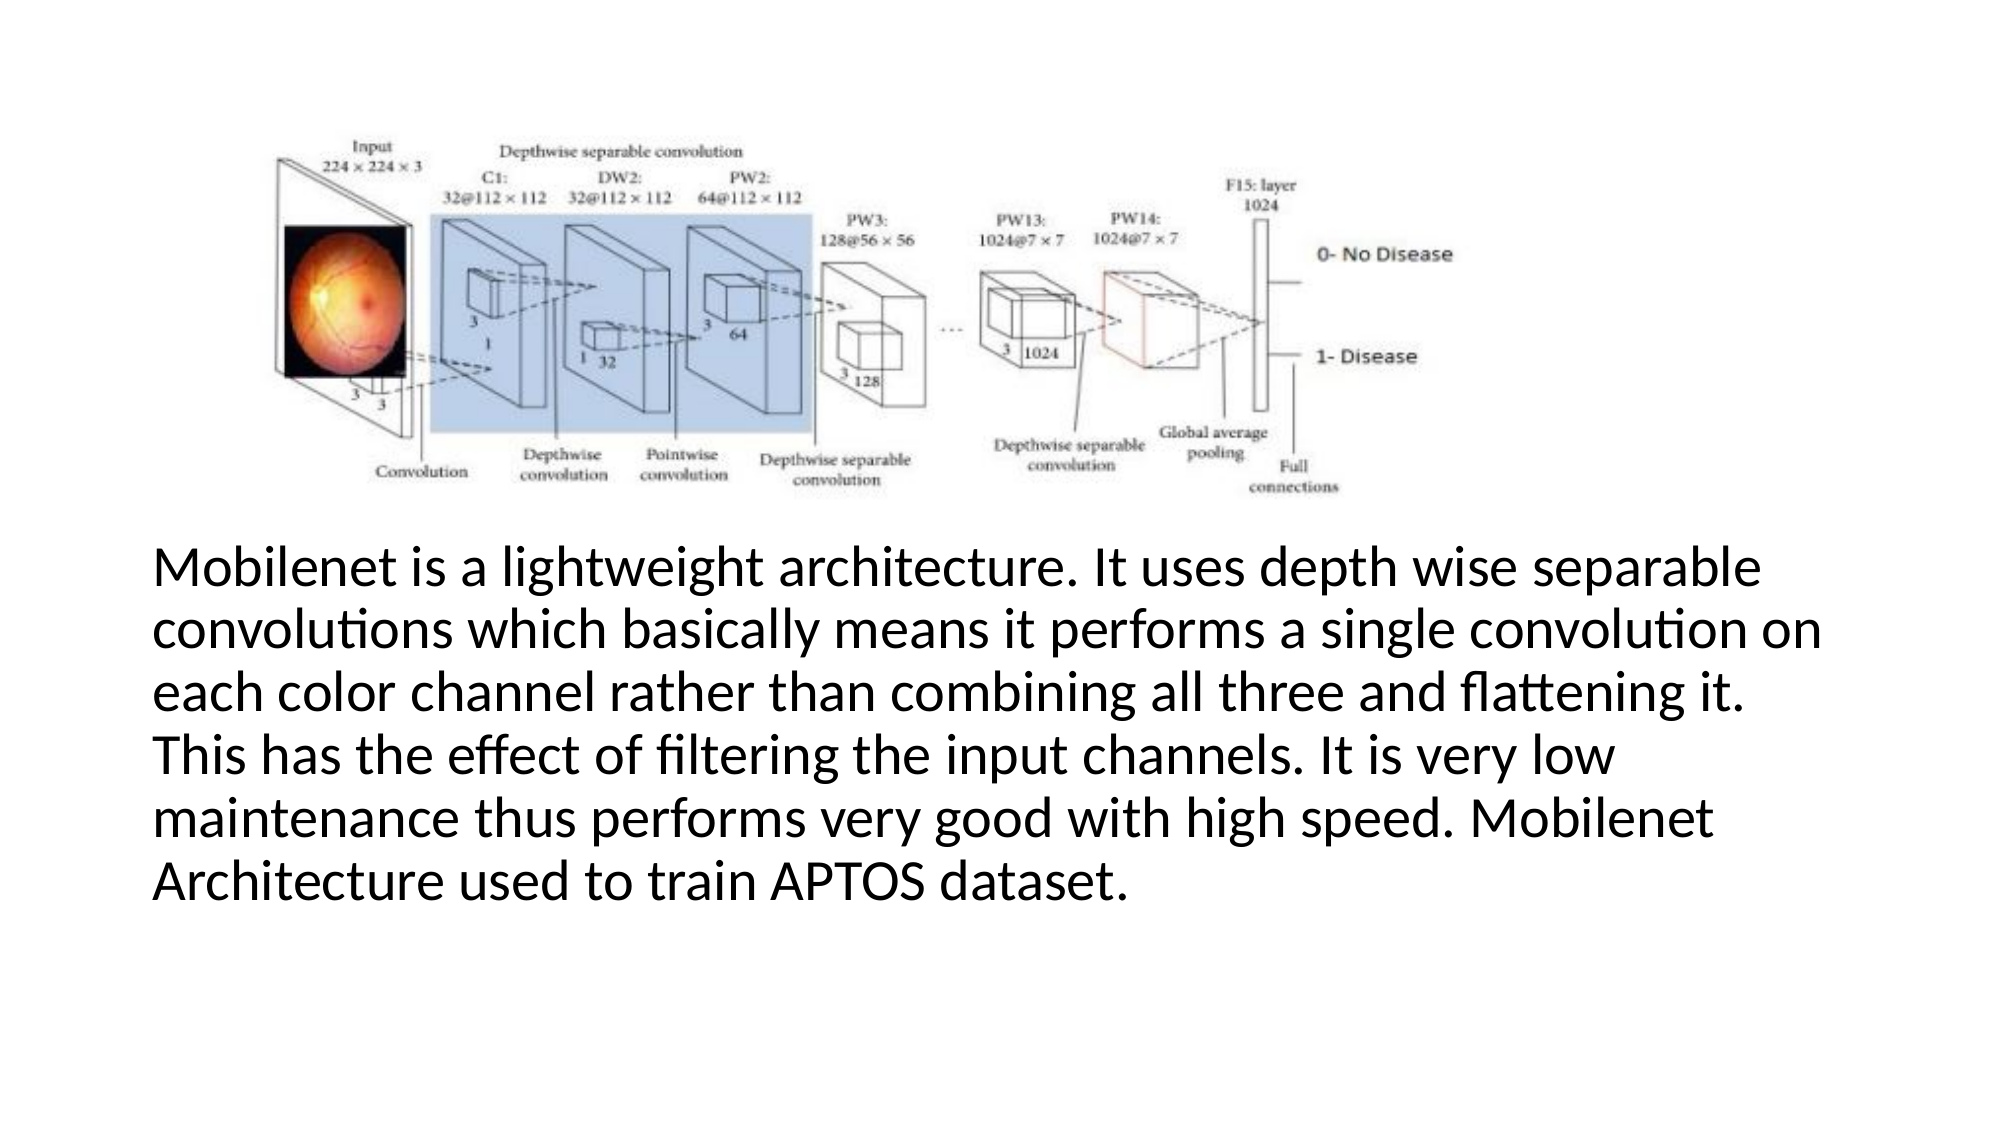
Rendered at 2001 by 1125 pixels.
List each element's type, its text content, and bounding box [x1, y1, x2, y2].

picture [226, 73, 1490, 529]
list Mobilenet is a lightweight architecture. It uses depth wise separable convolutions which basically means it performs a single convolution on each color channel rather than combining all three and flattening it. This has the effect of filtering the input channels. It is very low maintenance thus performs very good with high speed. Mobilenet Architecture used to train APTOS dataset. [137, 528, 1863, 1014]
